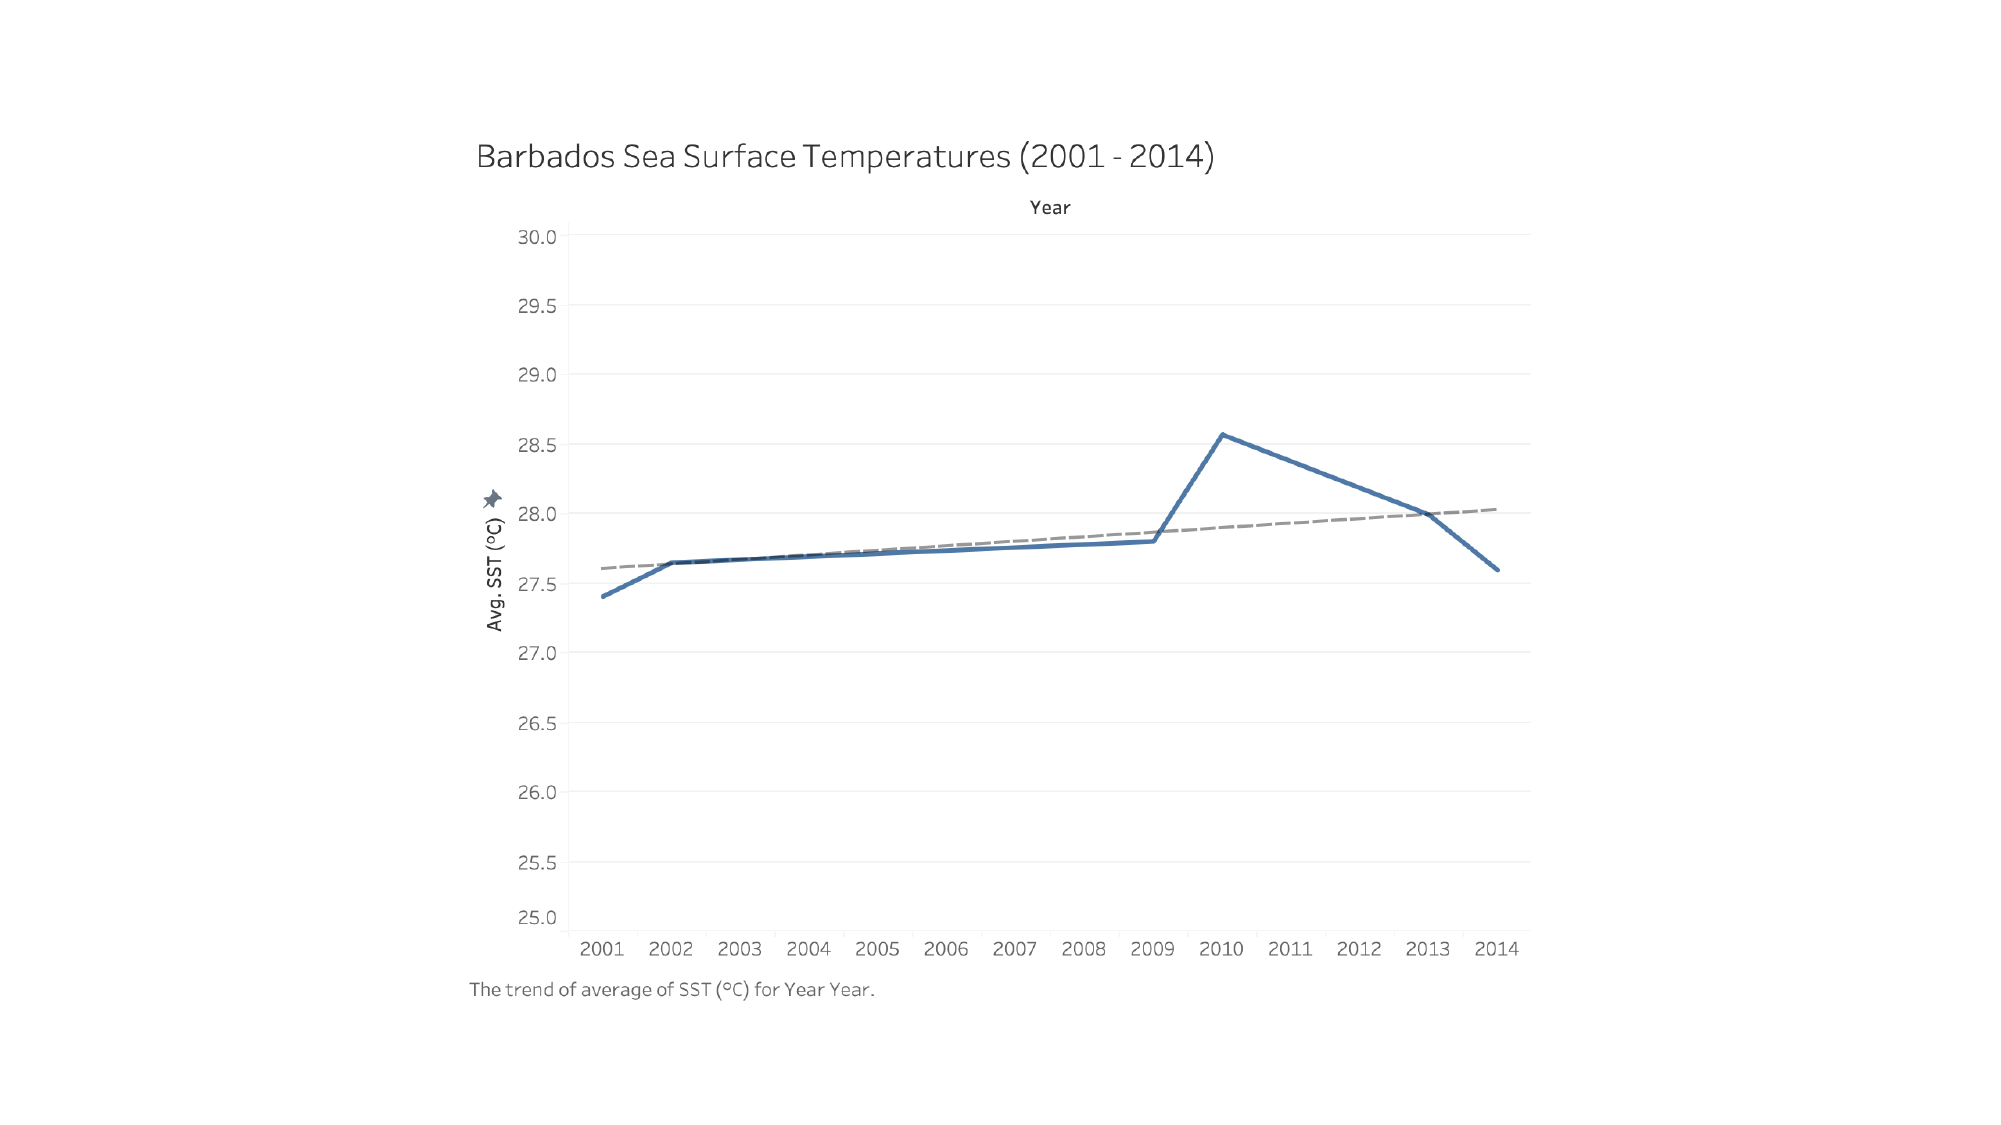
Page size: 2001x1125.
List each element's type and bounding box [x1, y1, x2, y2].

picture [469, 123, 1531, 1002]
